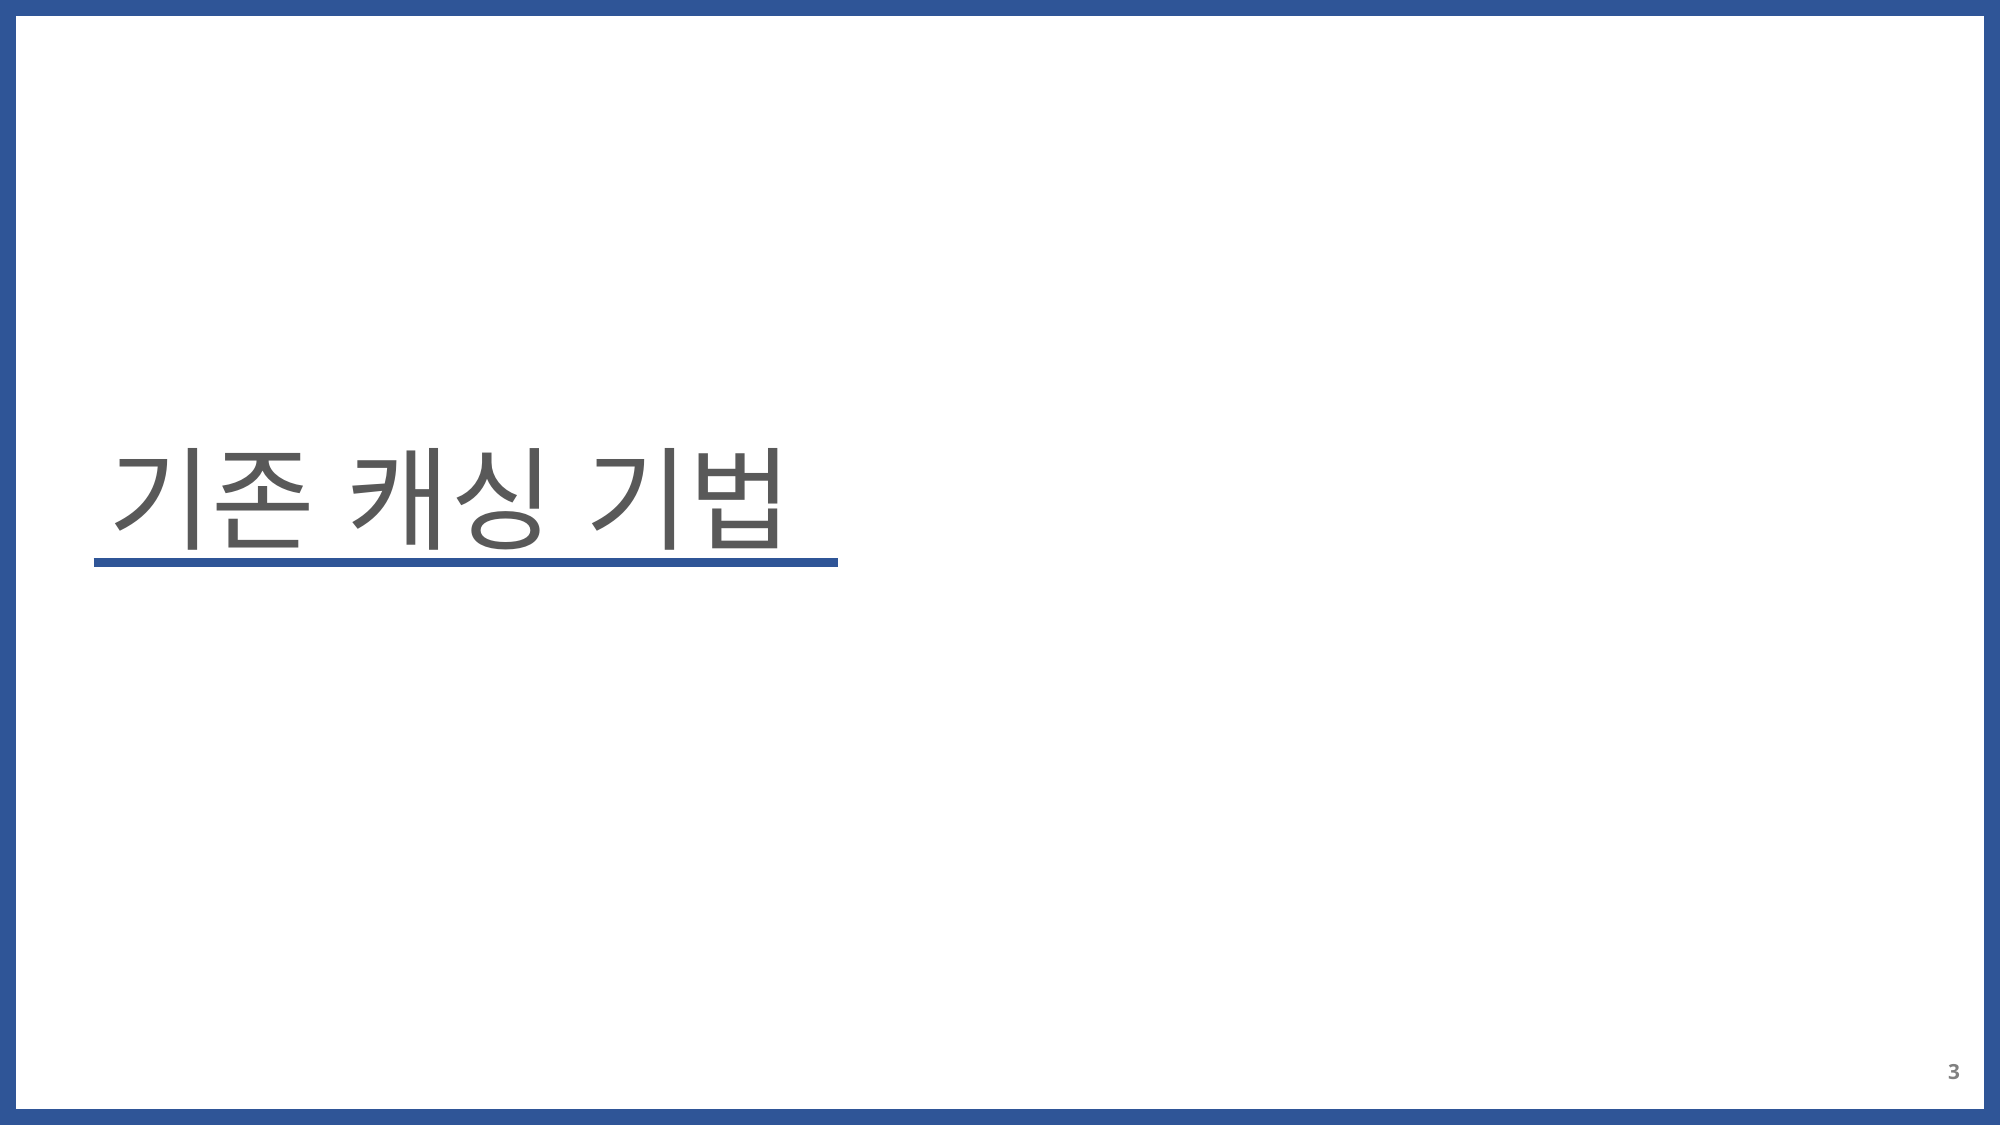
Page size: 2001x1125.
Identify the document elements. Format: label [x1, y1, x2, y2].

text_box [0, 0, 2000, 1125]
